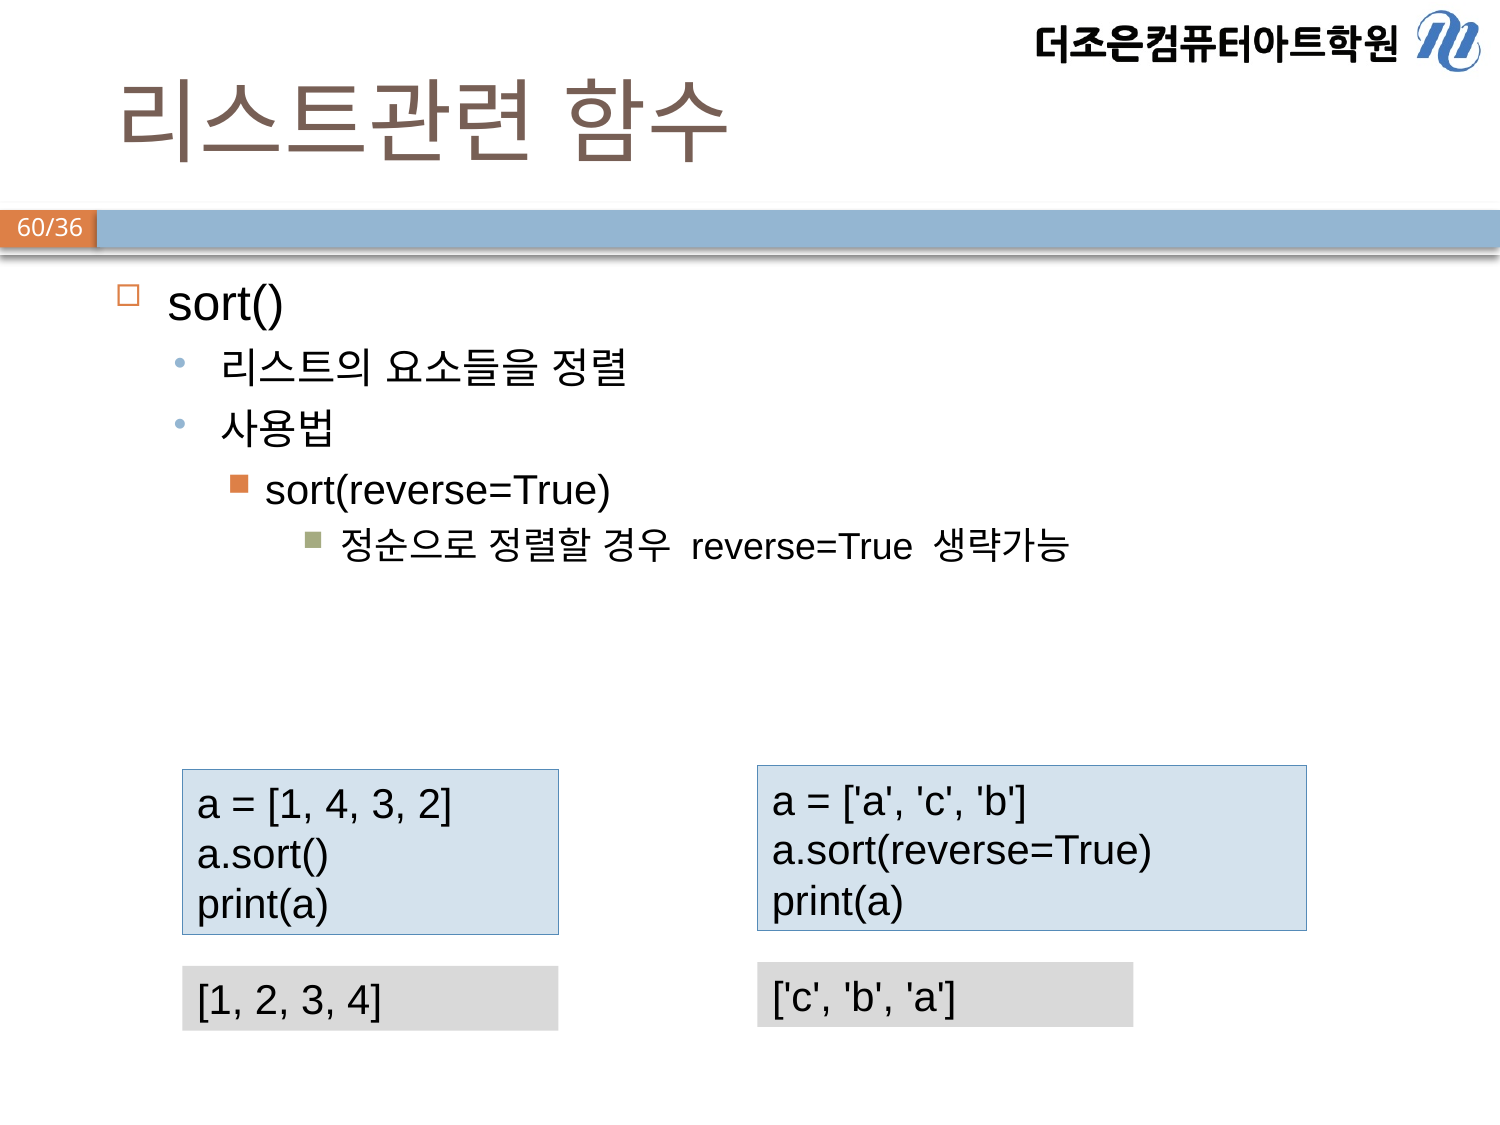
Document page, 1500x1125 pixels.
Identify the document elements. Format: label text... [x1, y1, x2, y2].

title 리스트관련 함수 [100, 37, 1438, 200]
text_box a = ['a', 'c', 'b'] a.sort(reverse=True) print(a) [757, 765, 1307, 931]
text_box a = [1, 4, 3, 2] a.sort() print(a) [182, 769, 559, 935]
picture [1015, 2, 1500, 79]
text_box [1, 2, 3, 4] [182, 965, 559, 1031]
text_box ['c', 'b', 'a'] [757, 962, 1134, 1027]
list sort() 리스트의 요소들을 정렬 사용법 sort(reverse=True) 정순으로 정렬할 경우 reverse=True 생략가능 [100, 262, 1438, 1083]
